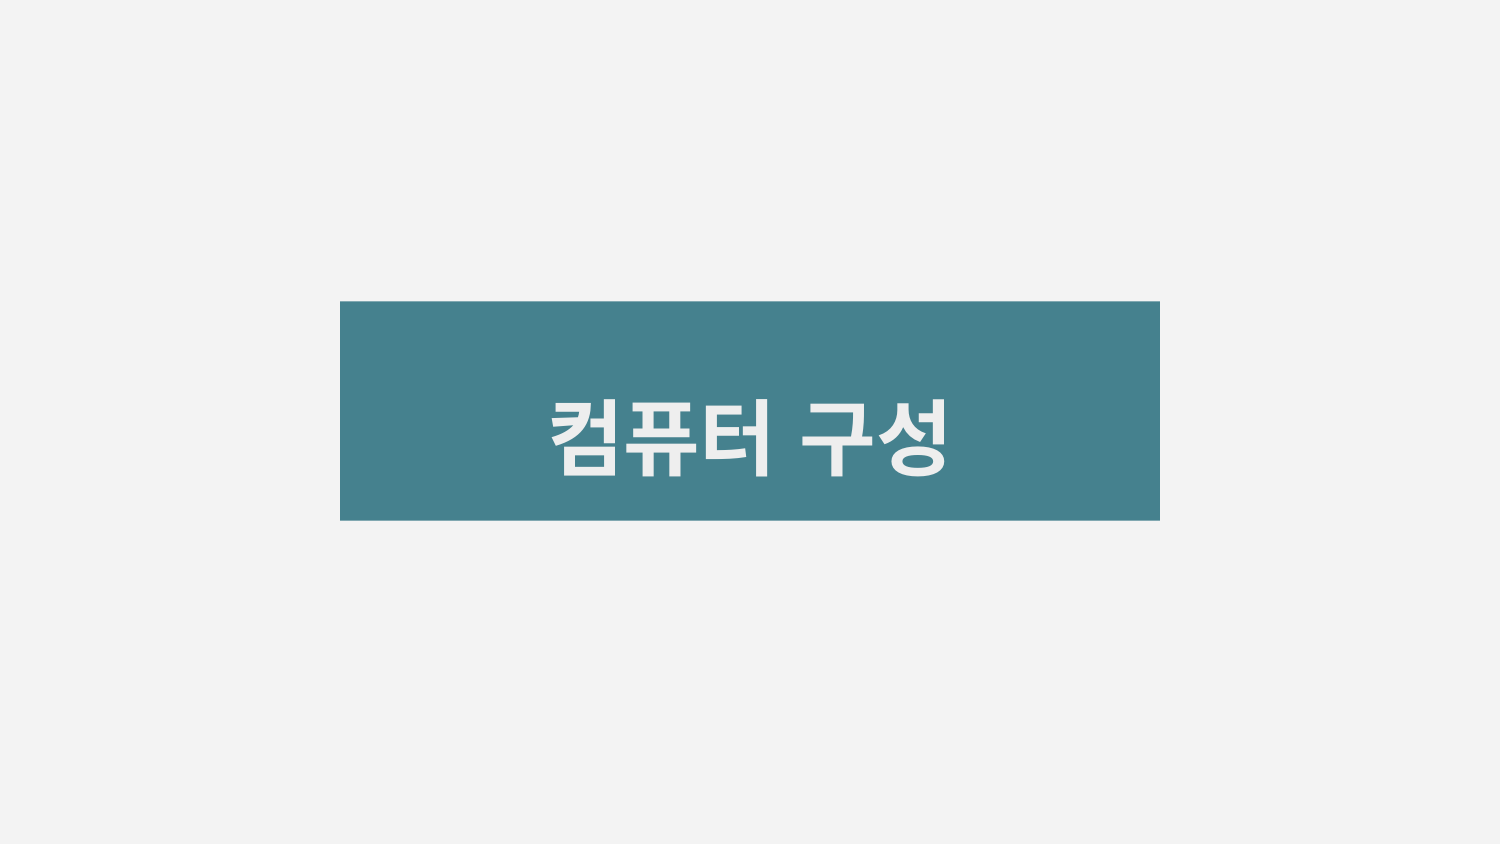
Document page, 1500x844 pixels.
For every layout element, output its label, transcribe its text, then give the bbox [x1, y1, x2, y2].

title 컴퓨터 구성 [340, 301, 1160, 521]
